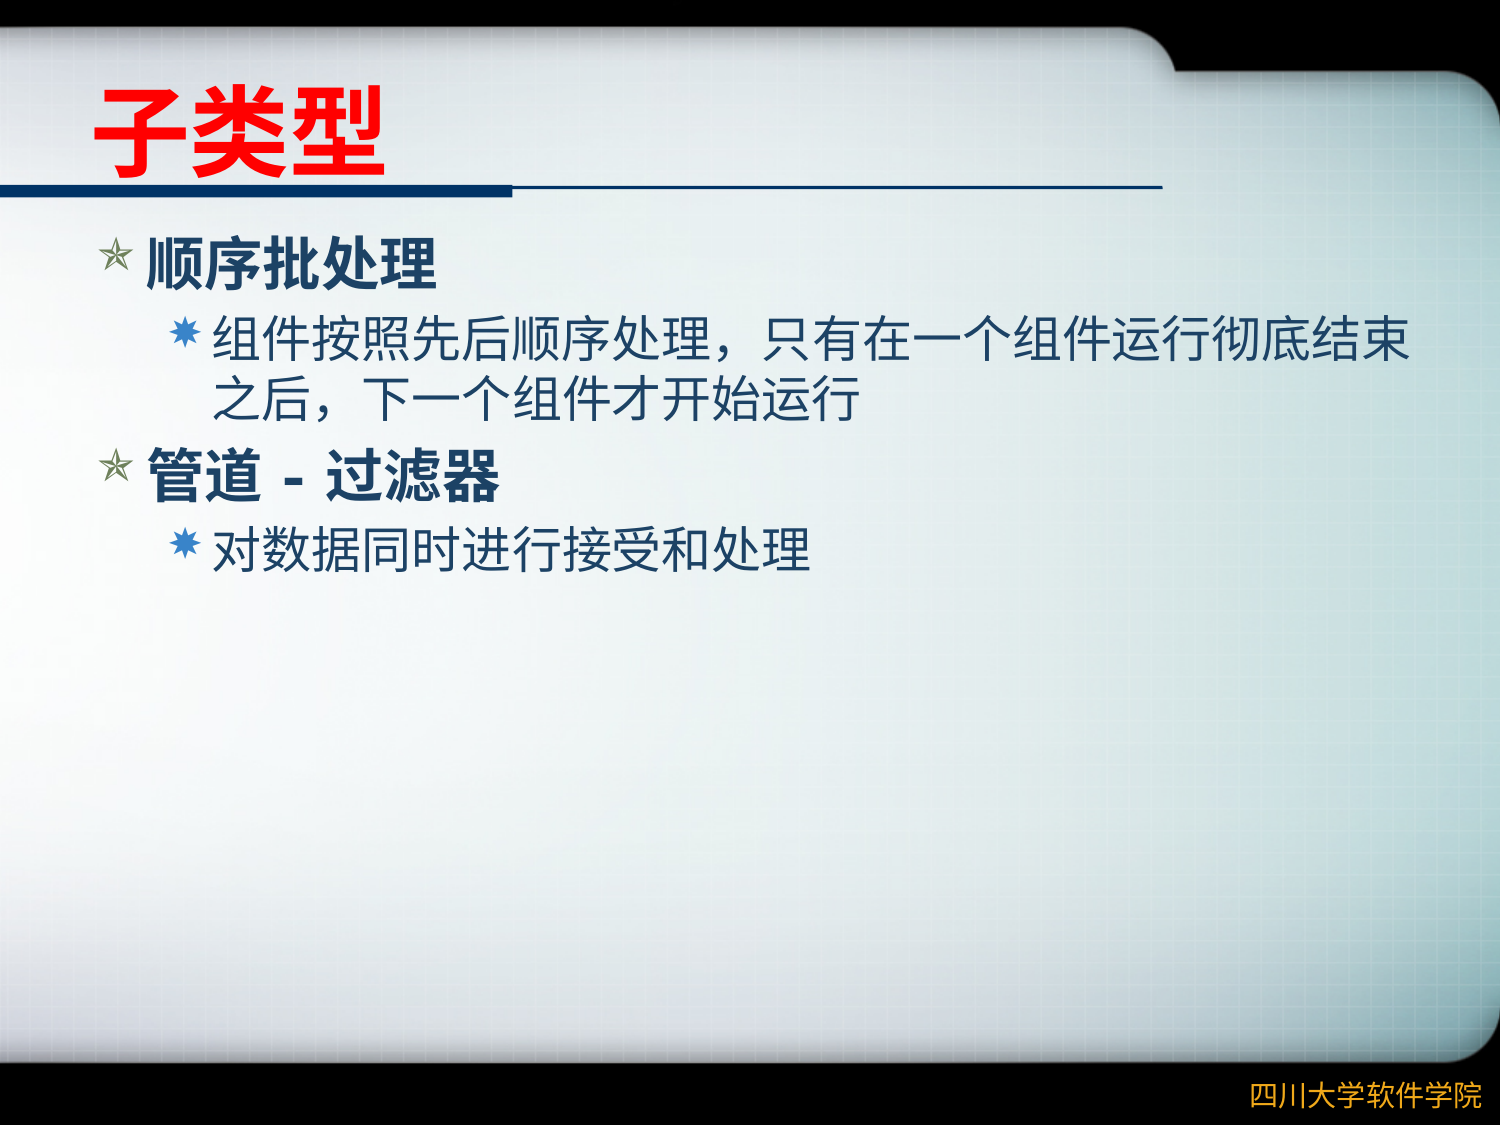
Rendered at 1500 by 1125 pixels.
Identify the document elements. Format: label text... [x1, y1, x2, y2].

title 子类型 [75, 78, 1447, 180]
picture [0, 0, 1500, 1125]
list 顺序批处理 组件按照先后顺序处理，只有在一个组件运行彻底结束之后，下一个组件才开始运行 管道-过滤器 对数据同时进行接受和处理 [75, 219, 1447, 1059]
